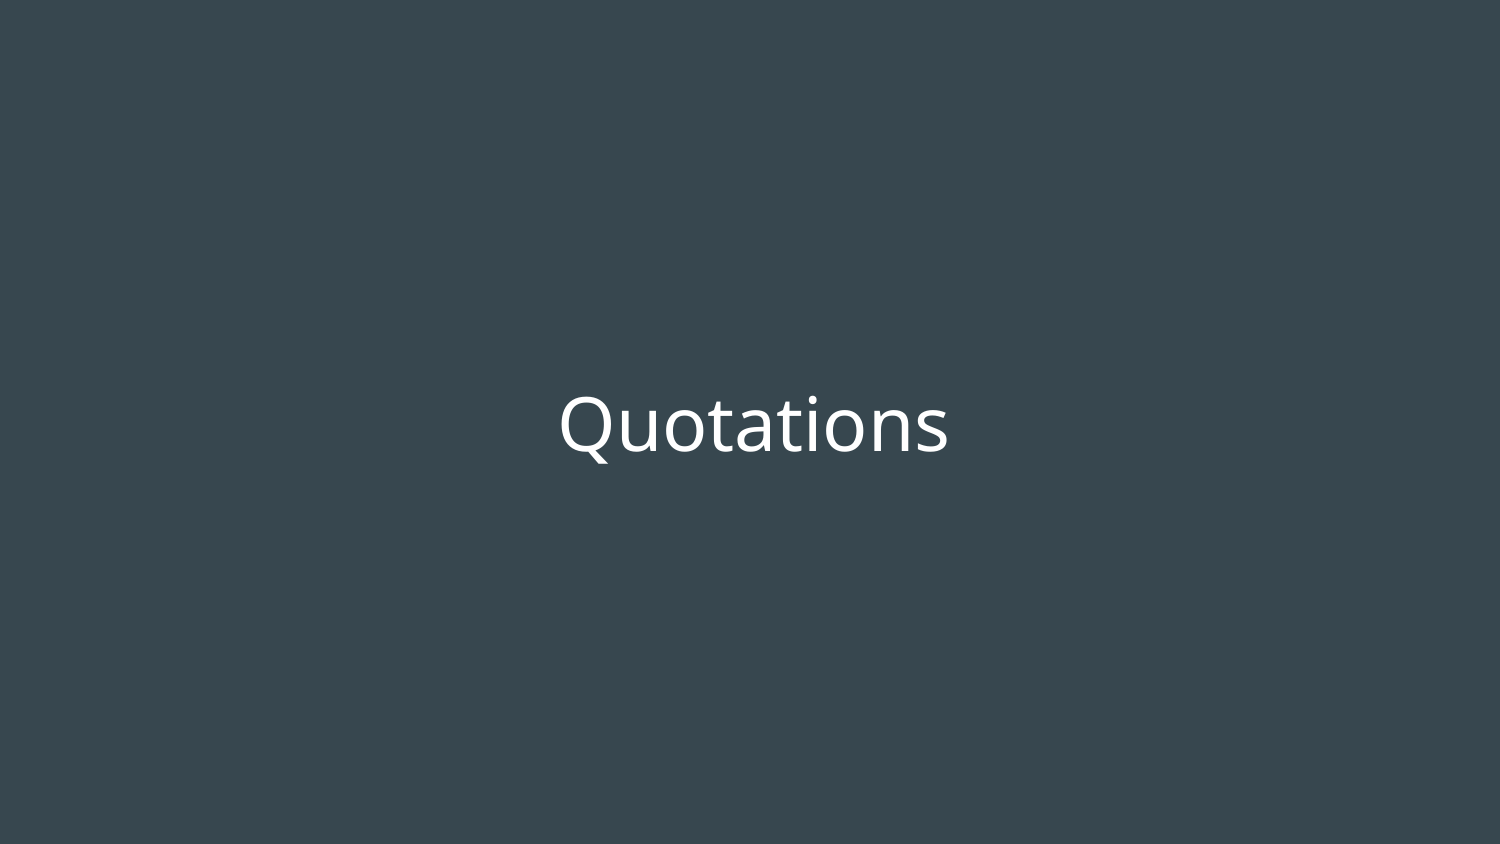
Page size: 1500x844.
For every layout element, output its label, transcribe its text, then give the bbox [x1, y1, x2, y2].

title Quotations [110, 351, 1399, 493]
